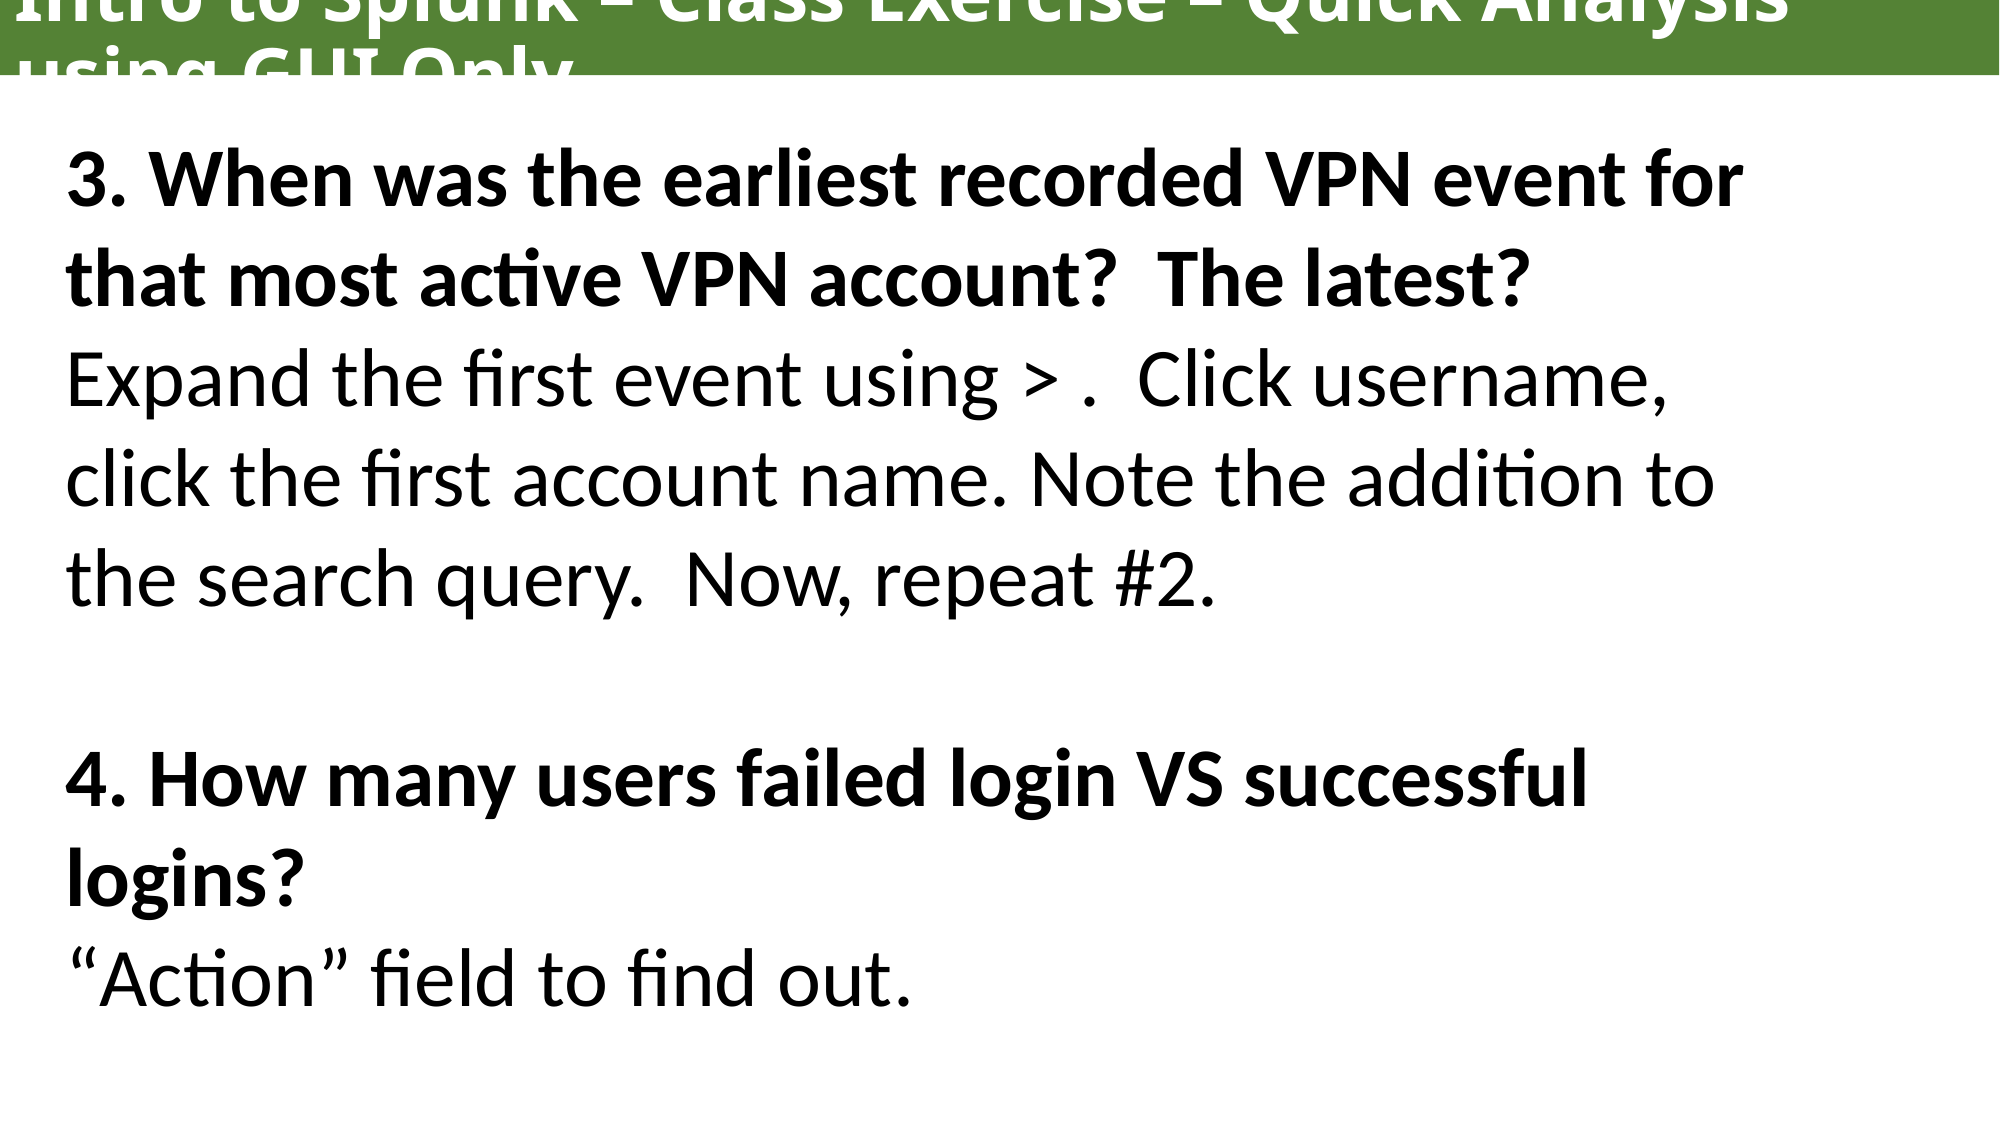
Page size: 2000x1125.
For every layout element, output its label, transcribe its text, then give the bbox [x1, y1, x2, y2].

text_box Intro to Splunk – Class Exercise – Quick Analysis using GUI Only [0, 0, 2000, 76]
text_box 3. When was the earliest recorded VPN event for that most active VPN account? The latest? Expand the first event using > . Click username, click the first account name. Note the addition to the search query. Now, repeat #2. 4. How many users failed login VS successful logins? “Action” field to find out. [50, 115, 1775, 1092]
